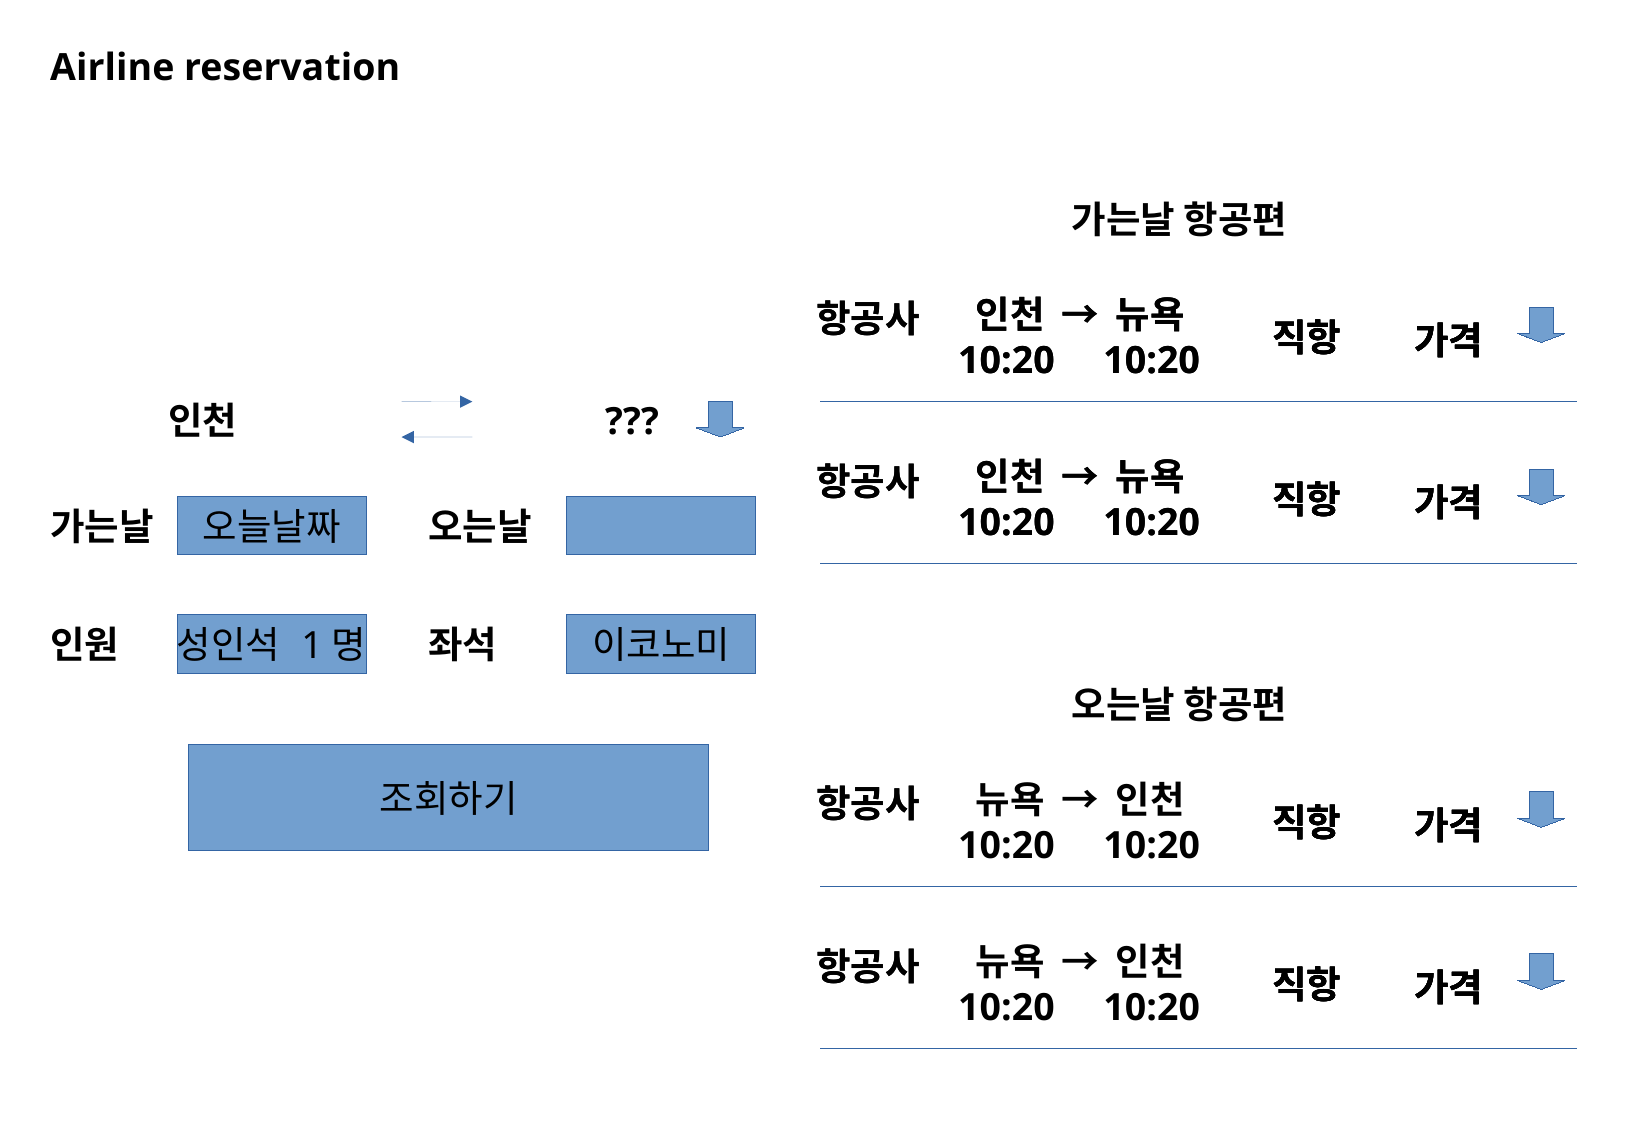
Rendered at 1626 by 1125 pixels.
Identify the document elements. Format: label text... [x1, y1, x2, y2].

text_box 좌석 [413, 614, 567, 674]
text_box 가격 [1399, 956, 1530, 1017]
text_box [1517, 307, 1565, 343]
text_box 직항 [1257, 307, 1388, 367]
text_box 직항 [1257, 469, 1388, 529]
text_box 직항 [1257, 791, 1388, 852]
text_box 항공사 [801, 288, 944, 393]
text_box 인천 → 뉴욕 10:20 10:20 [943, 283, 1270, 389]
text_box 인천 → 뉴욕 10:20 10:20 [943, 445, 1270, 551]
text_box 직항 [1257, 953, 1388, 1014]
text_box 가격 [1399, 794, 1530, 855]
text_box [1517, 469, 1565, 505]
text_box 가는날 항공편 [1057, 188, 1483, 249]
text_box 뉴욕 → 인천 10:20 10:20 [943, 930, 1270, 1036]
text_box 뉴욕 → 인천 10:20 10:20 [943, 768, 1270, 873]
text_box 항공사 [801, 450, 944, 555]
text_box 항공사 [801, 935, 944, 1040]
text_box 가는날 [35, 496, 189, 556]
text_box 오는날 [413, 496, 567, 556]
text_box Airline reservation [35, 35, 426, 96]
text_box [696, 401, 744, 437]
text_box [1517, 953, 1565, 990]
text_box ??? [590, 389, 733, 450]
text_box [1517, 791, 1565, 828]
text_box 오늘날짜 [189, 496, 367, 555]
text_box 인천 [153, 389, 296, 450]
text_box 성인석 1명 [177, 614, 367, 674]
text_box 이코노미 [567, 614, 756, 674]
text_box 조회하기 [188, 744, 709, 851]
text_box 오는날 항공편 [1057, 673, 1483, 734]
text_box 항공사 [801, 772, 944, 878]
text_box 인원 [35, 614, 177, 674]
text_box 가격 [1399, 309, 1530, 370]
text_box 가격 [1399, 471, 1530, 532]
text_box [567, 496, 756, 555]
text_box [401, 395, 473, 408]
text_box [401, 430, 473, 444]
